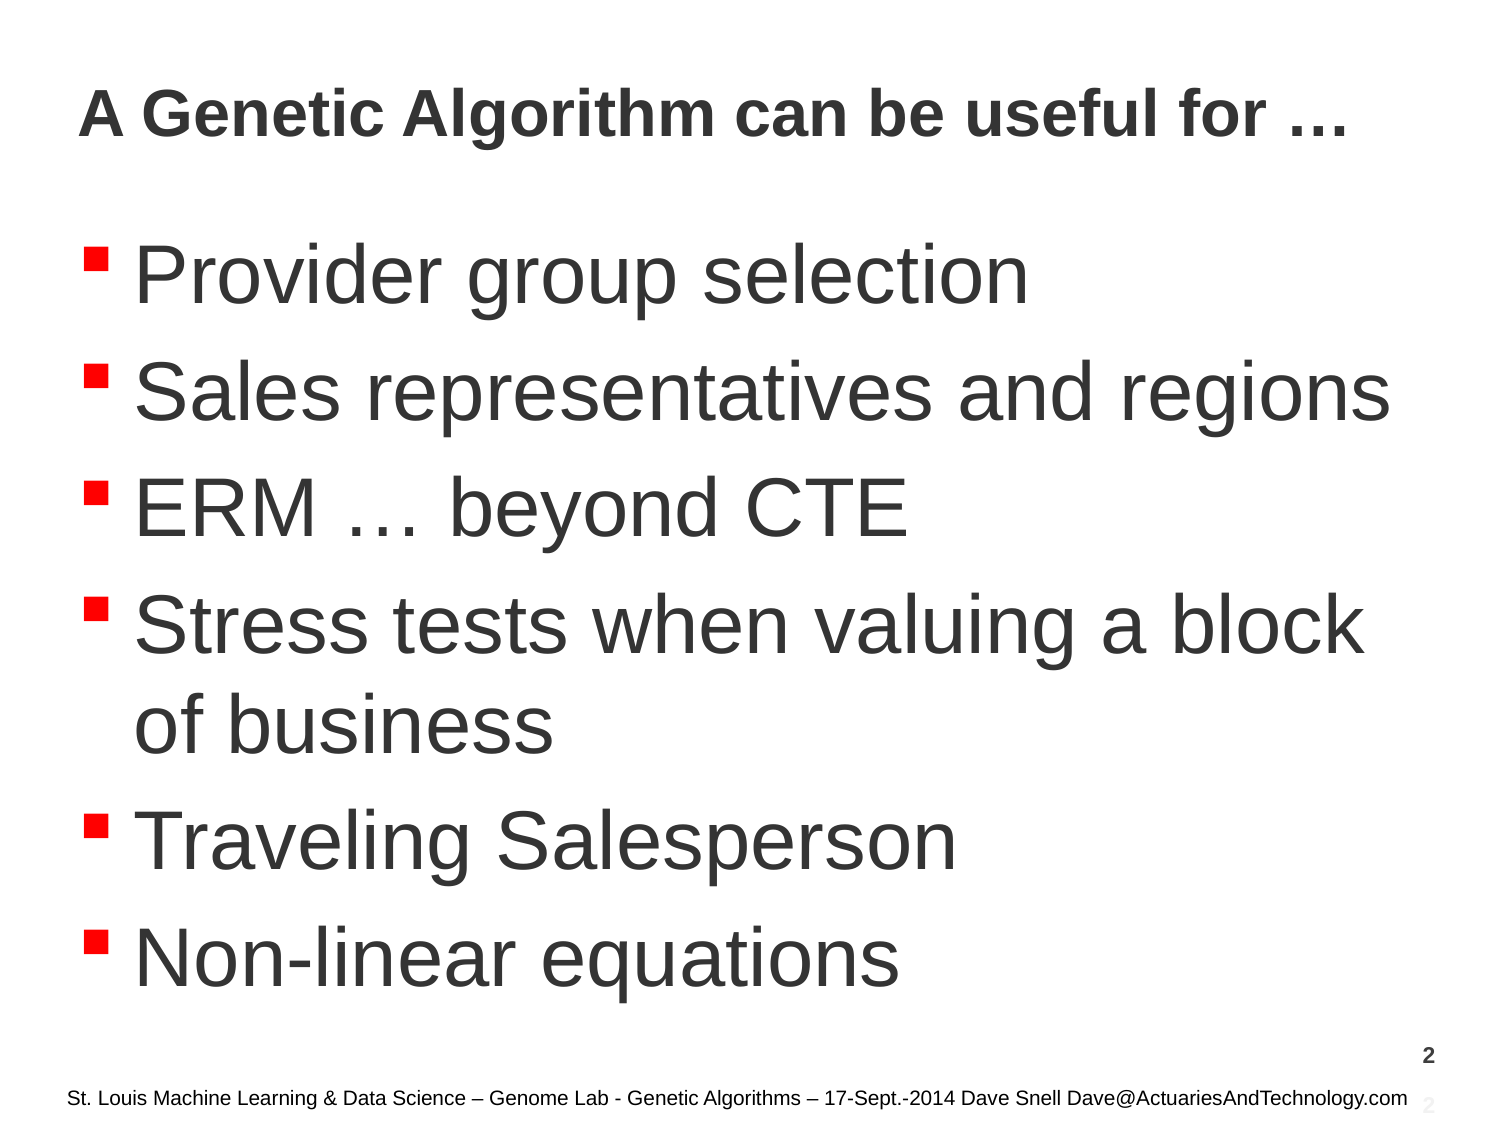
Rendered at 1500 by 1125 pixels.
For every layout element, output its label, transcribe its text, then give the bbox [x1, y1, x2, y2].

title A Genetic Algorithm can be useful for … [62, 62, 1425, 188]
list Provider group selection Sales representatives and regions ERM … beyond CTE Stress tests when valuing a block of business Traveling Salesperson Non-linear equations [62, 212, 1425, 1025]
